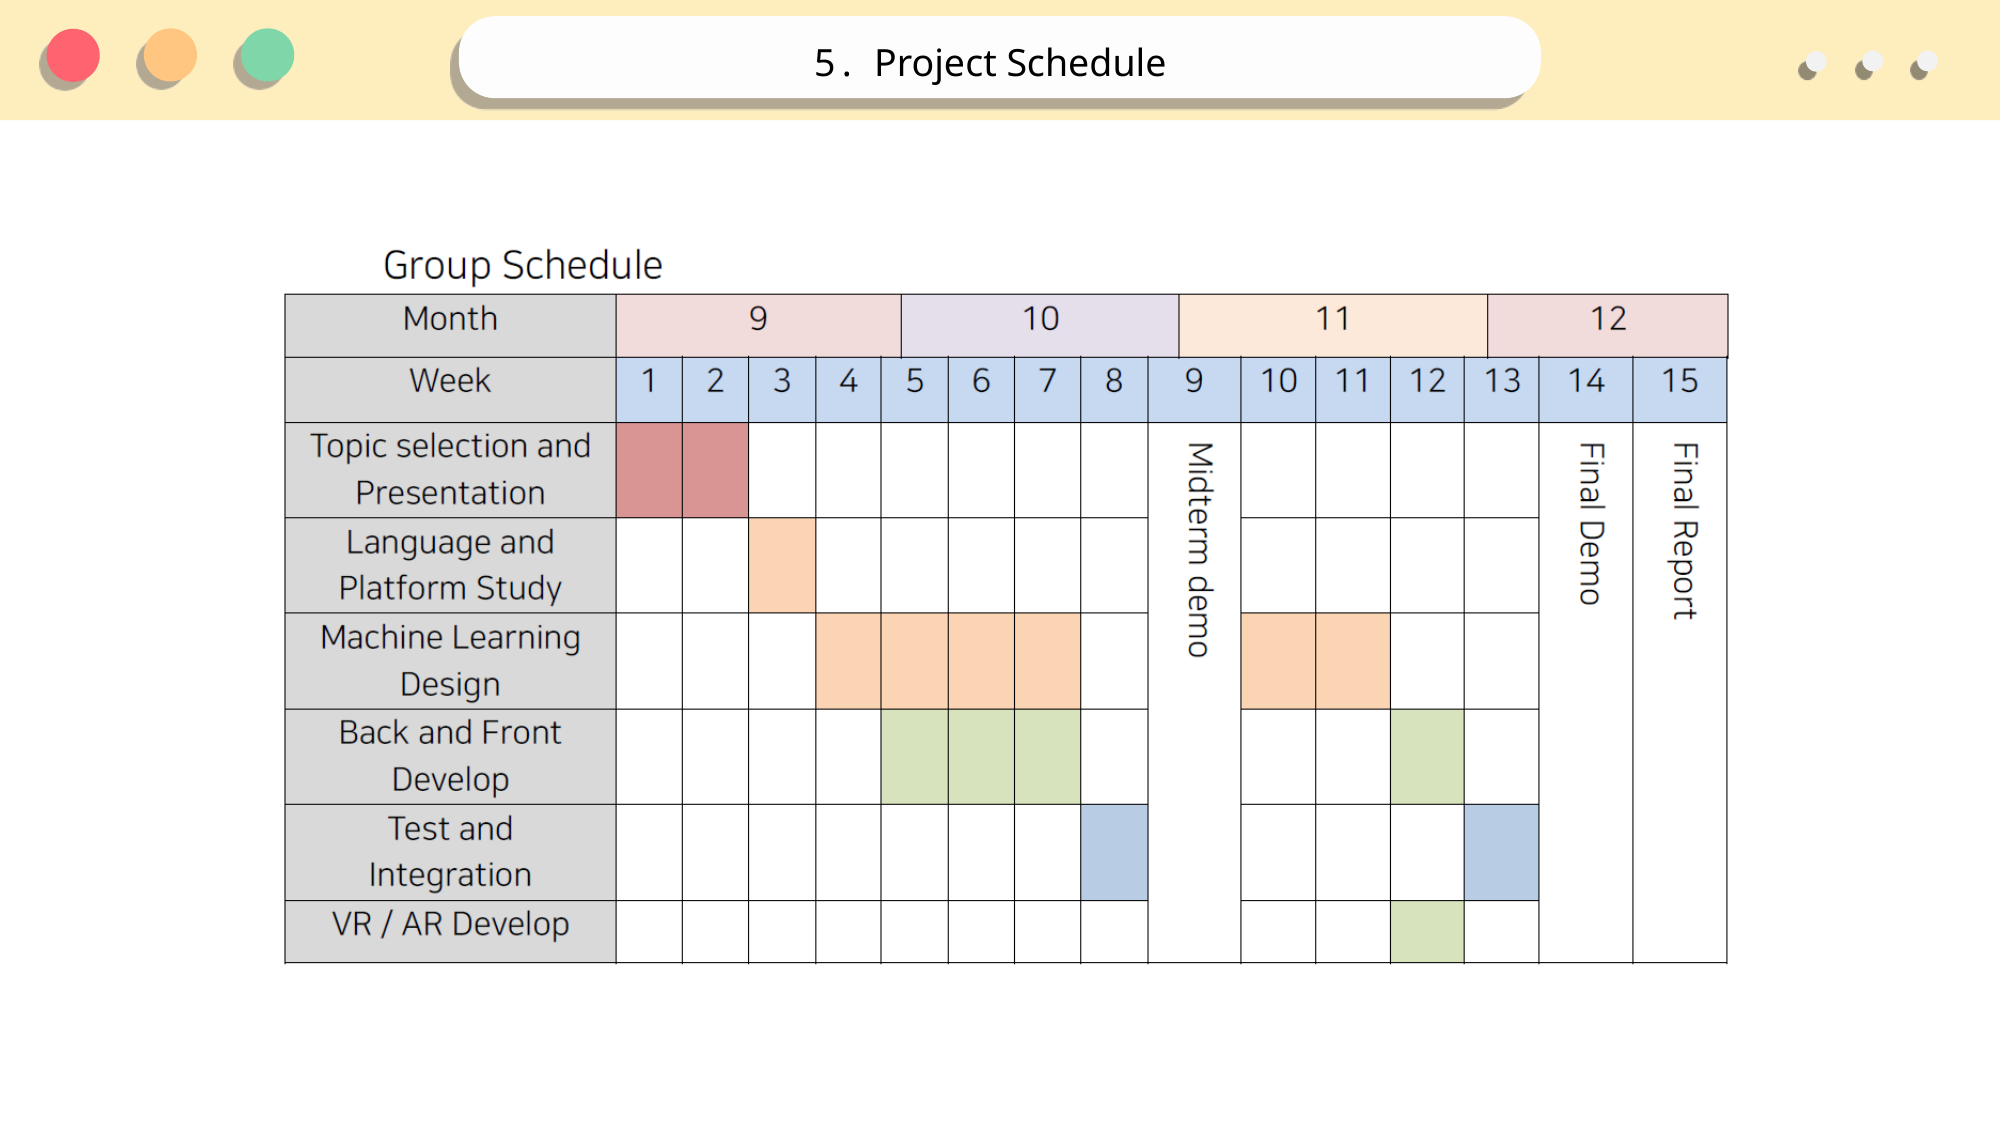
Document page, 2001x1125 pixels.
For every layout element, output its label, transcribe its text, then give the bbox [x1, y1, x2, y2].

text_box 5. Project Schedule [799, 31, 1201, 91]
text_box [142, 27, 199, 83]
text_box [1861, 49, 1885, 73]
text_box [1916, 49, 1939, 73]
text_box [1804, 49, 1828, 73]
picture [214, 221, 1861, 1053]
text_box [457, 15, 1542, 100]
text_box [240, 27, 296, 83]
text_box [45, 27, 101, 83]
text_box [0, 0, 2000, 121]
